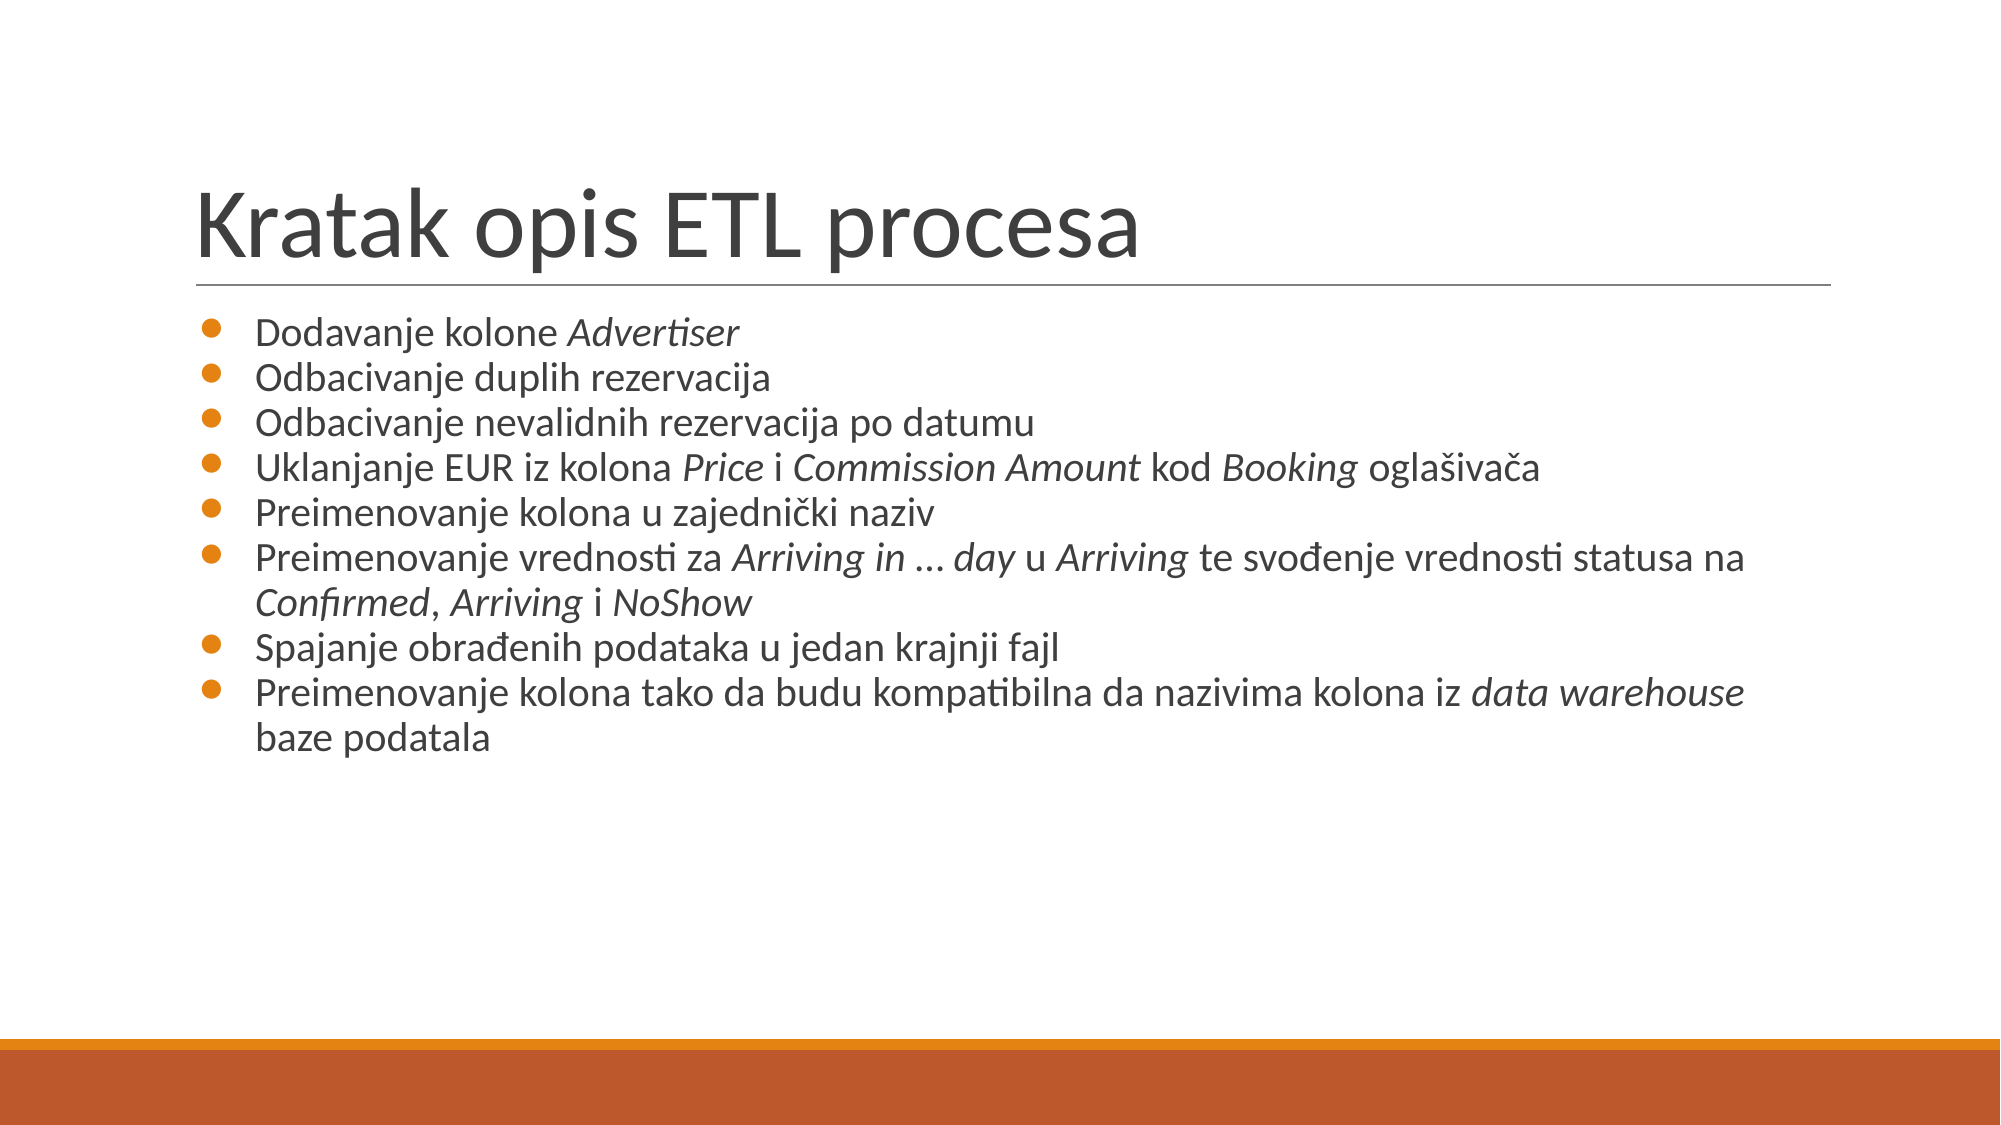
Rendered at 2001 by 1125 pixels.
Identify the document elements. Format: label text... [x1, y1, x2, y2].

title Kratak opis ETL procesa [180, 47, 1830, 285]
list Dodavanje kolone Advertiser Odbacivanje duplih rezervacija Odbacivanje nevalidnih rezervacija po datumu Uklanjanje EUR iz kolona Price i Commission Amount kod Booking oglašivača Preimenovanje kolona u zajednički naziv Preimenovanje vrednosti za Arriving in … day u Arriving te svođenje vrednosti statusa na Confirmed, Arriving i NoShow Spajanje obrađenih podataka u jedan krajnji fajl Preimenovanje kolona tako da budu kompatibilna da nazivima kolona iz data warehouse baze podatala [180, 302, 1830, 963]
